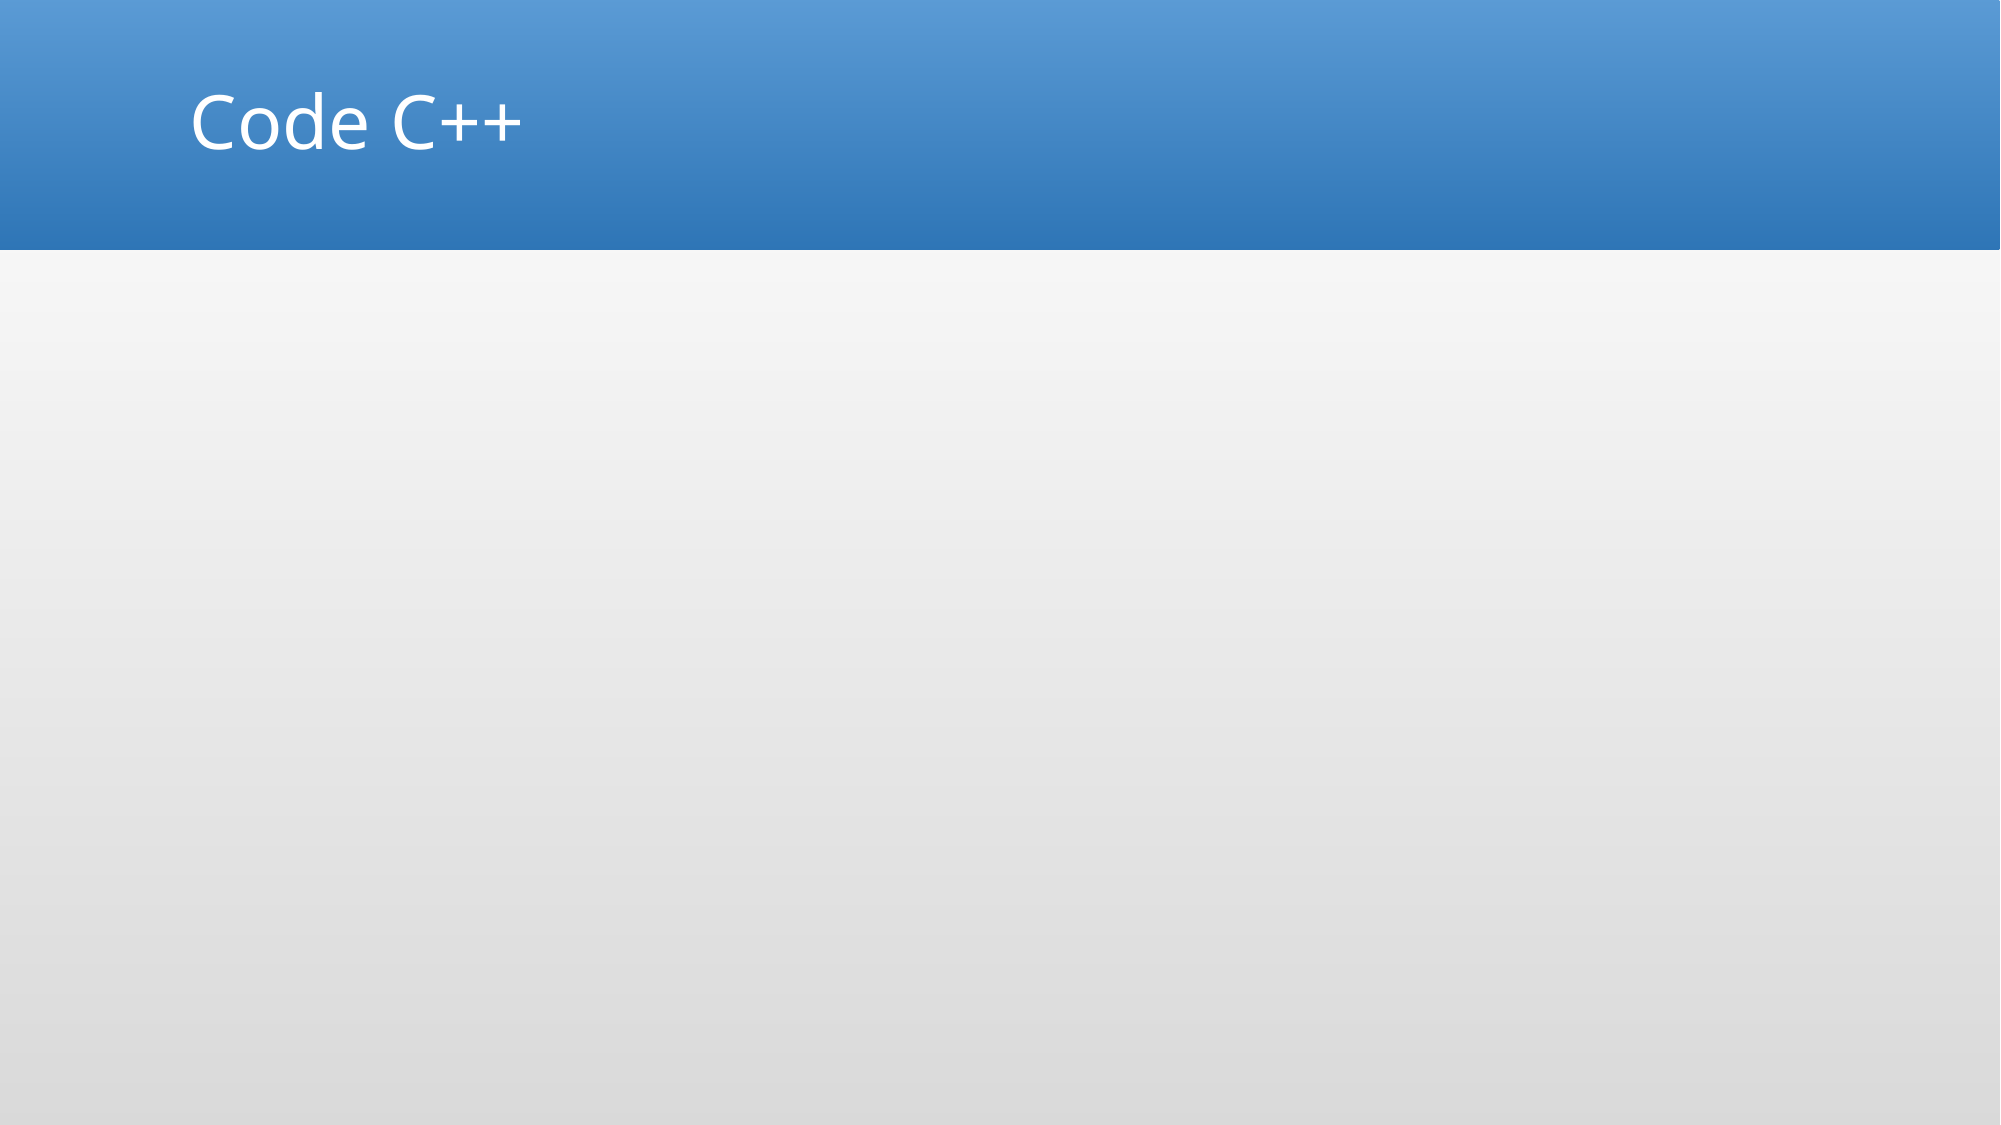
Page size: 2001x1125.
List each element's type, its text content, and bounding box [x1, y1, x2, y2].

title Code C++ [174, 16, 1825, 234]
